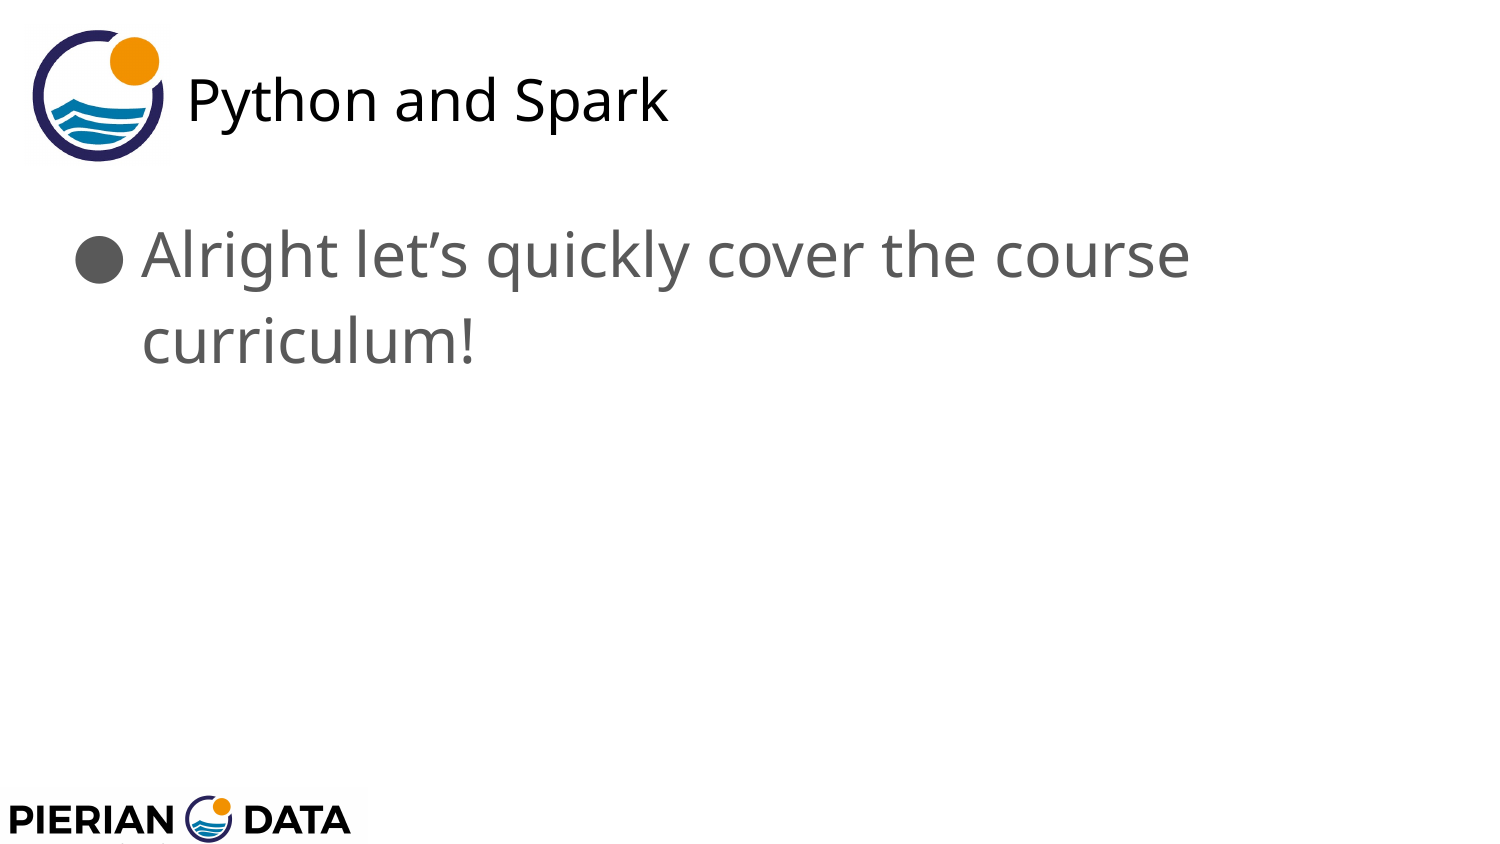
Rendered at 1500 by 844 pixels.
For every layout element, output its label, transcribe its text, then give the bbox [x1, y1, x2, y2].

list Alright let’s quickly cover the course curriculum! [51, 189, 1449, 750]
title Python and Spark [176, 48, 1449, 143]
picture [0, 787, 368, 844]
picture [24, 24, 172, 167]
